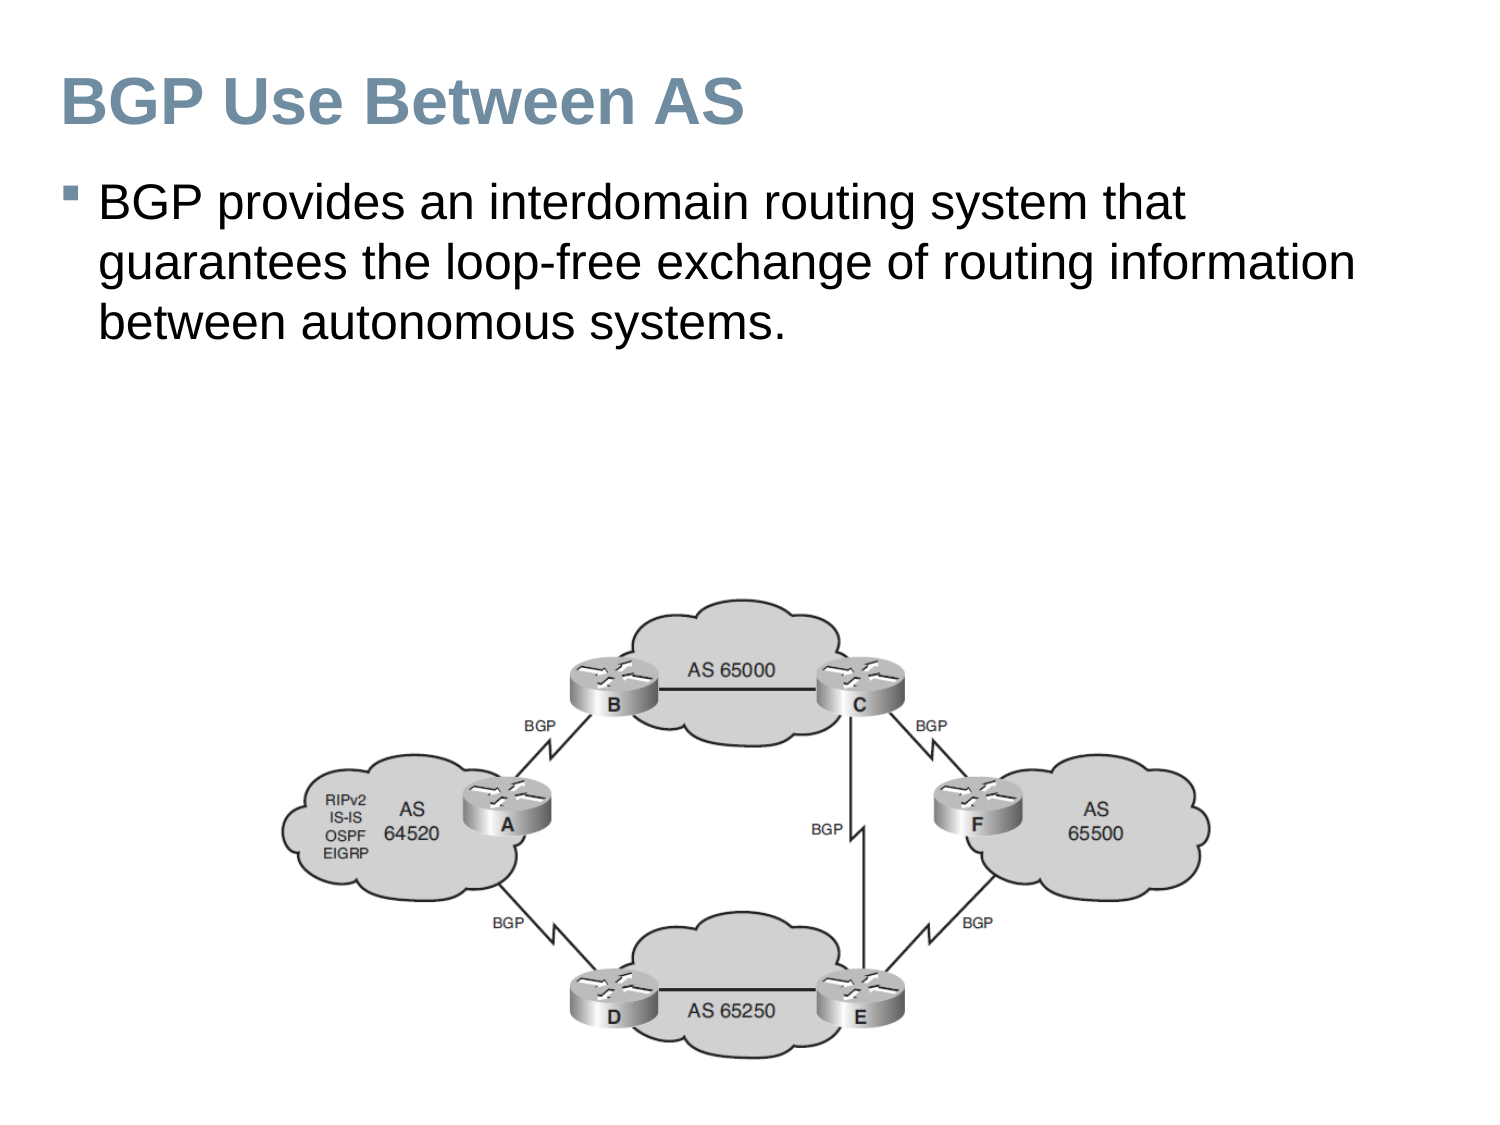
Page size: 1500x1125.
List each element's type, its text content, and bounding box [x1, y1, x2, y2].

title BGP Use Between AS [45, 59, 1444, 150]
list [273, 593, 1216, 1074]
list BGP provides an interdomain routing system that guarantees the loop-free exchange of routing information between autonomous systems. [45, 162, 1444, 566]
